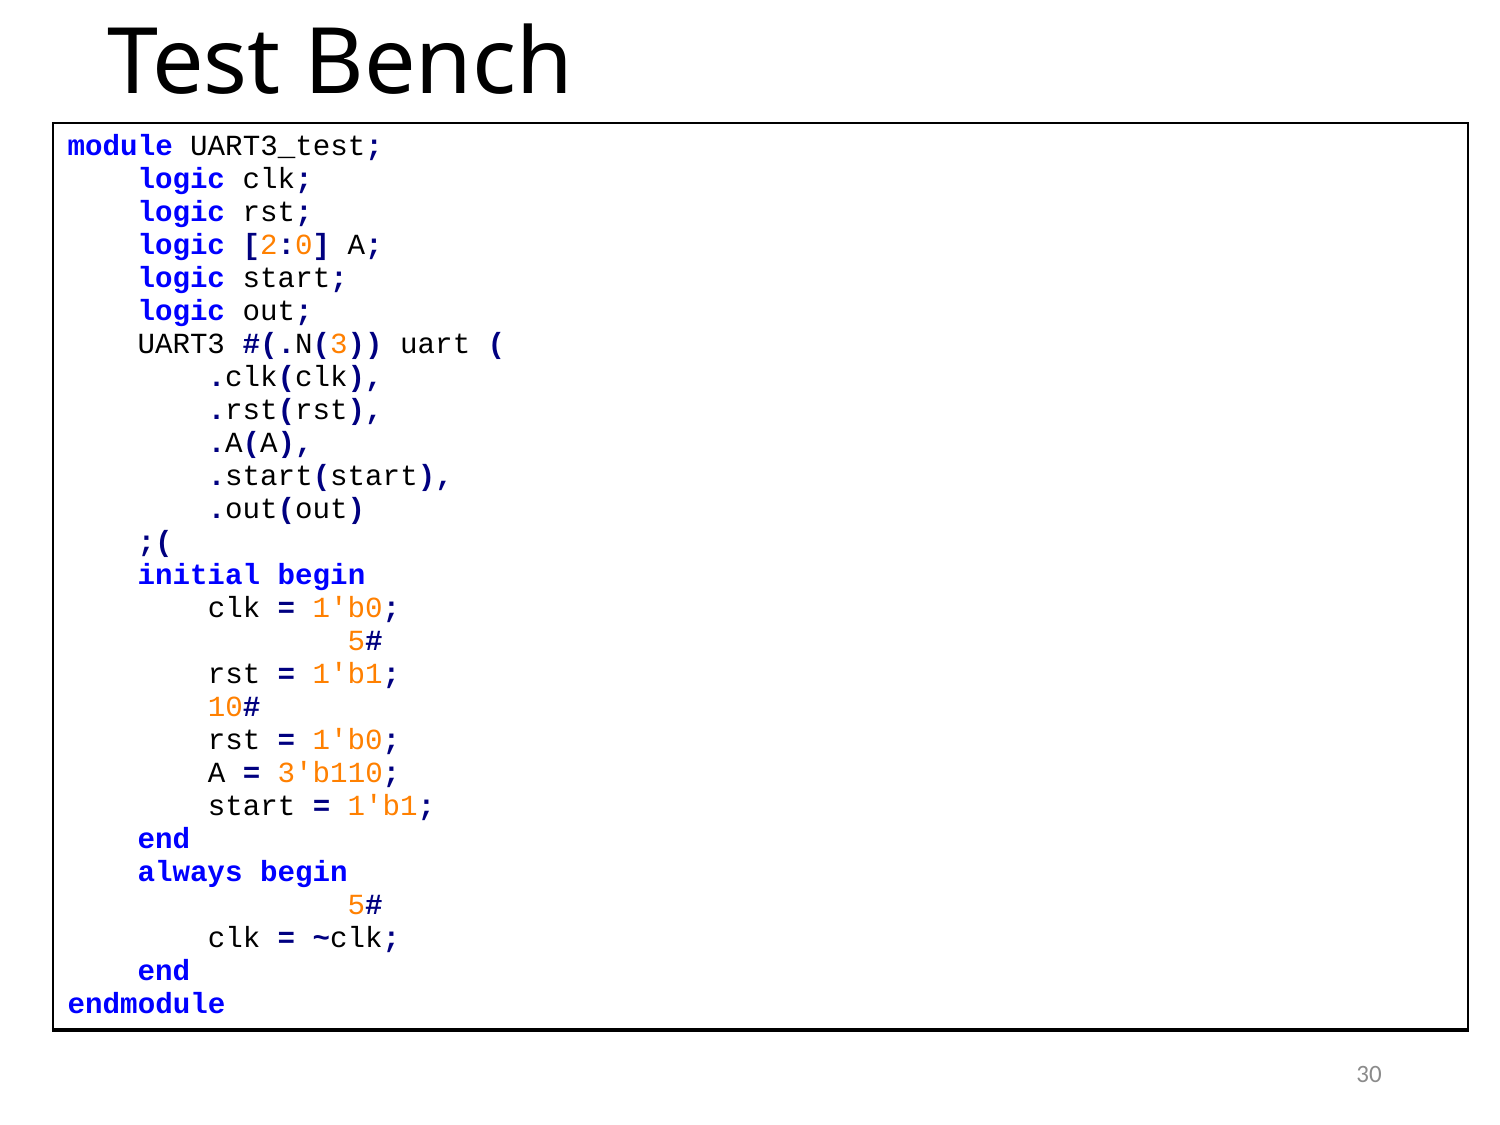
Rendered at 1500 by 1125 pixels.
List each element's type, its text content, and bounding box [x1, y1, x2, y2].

table_header module UART3_test; logic clk; logic rst; logic [2:0] A; logic start; logic out; UART3 #(.N(3)) uart ( .clk(clk), .rst(rst), .A(A), .start(start), .out(out) ;( initial begin clk = 1'b0; 5# rst = 1'b1; 10# rst = 1'b0; A = 3'b110; start = 1'b1; end always begin 5# clk = ~clk; end endmodule [54, 124, 1467, 1028]
slide_number 30 [1059, 1042, 1397, 1103]
title Test Bench [92, 0, 1387, 169]
